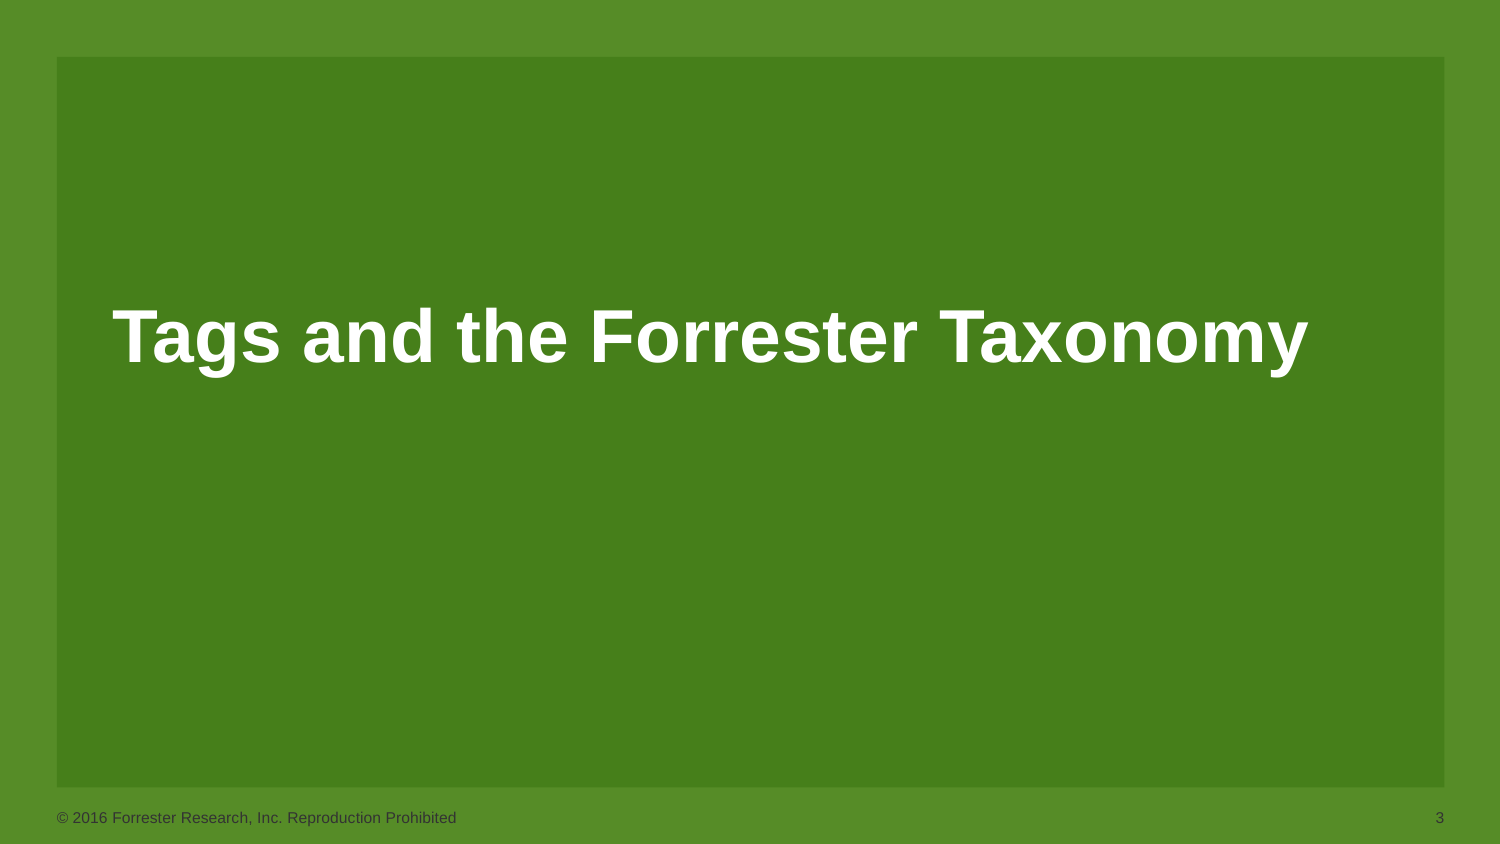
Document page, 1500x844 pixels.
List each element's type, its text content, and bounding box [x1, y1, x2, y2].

title Tags and the Forrester Taxonomy [97, 301, 1403, 393]
